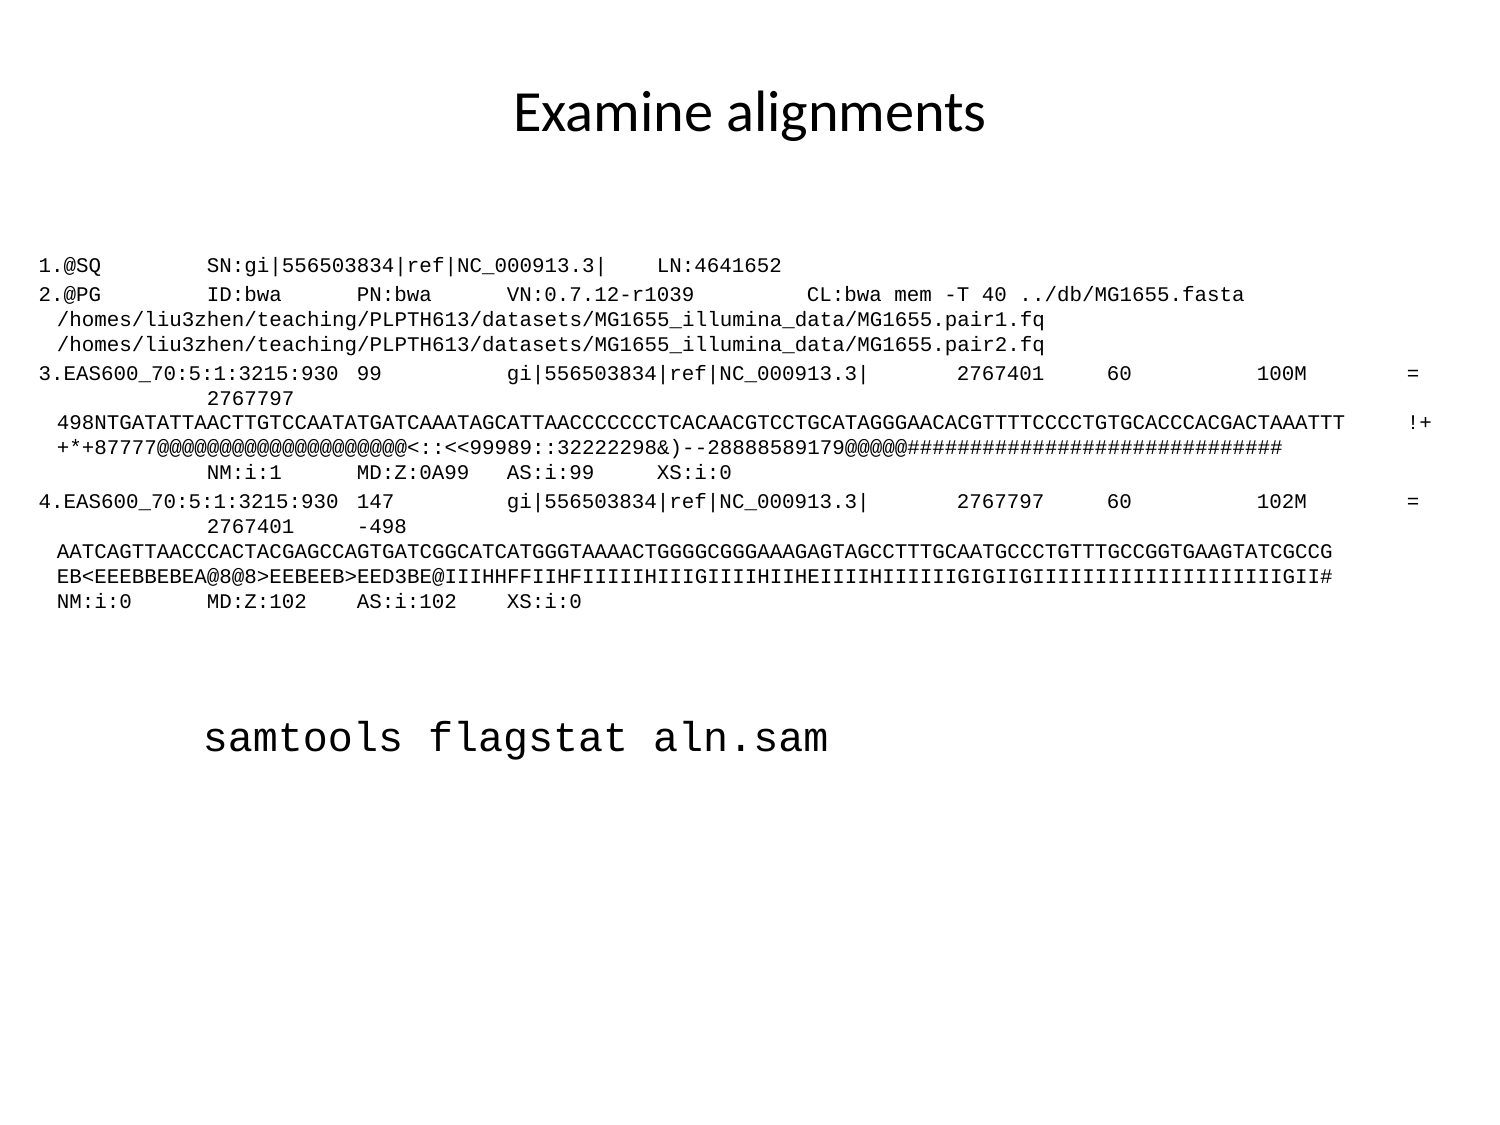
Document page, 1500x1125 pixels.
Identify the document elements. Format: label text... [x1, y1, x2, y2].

title Examine alignments [75, 45, 1425, 172]
list @SQ SN:gi|556503834|ref|NC_000913.3| LN:4641652 @PG ID:bwa PN:bwa VN:0.7.12-r1039 CL:bwa mem -T 40 ../db/MG1655.fasta /homes/liu3zhen/teaching/PLPTH613/datasets/MG1655_illumina_data/MG1655.pair1.fq /homes/liu3zhen/teaching/PLPTH613/datasets/MG1655_illumina_data/MG1655.pair2.fq EAS600_70:5:1:3215:930 99 gi|556503834|ref|NC_000913.3| 2767401 60 100M = 2767797 498NTGATATTAACTTGTCCAATATGATCAAATAGCATTAACCCCCCCTCACAACGTCCTGCATAGGGAACACGTTTTCCCCTGTGCACCCACGACTAAATTT !++*+87777@@@@@@@@@@@@@@@@@@@@<::<<99989::32222298&)--28888589179@@@@@############################## NM:i:1 MD:Z:0A99 AS:i:99 XS:i:0 EAS600_70:5:1:3215:930 147 gi|556503834|ref|NC_000913.3| 2767797 60 102M = 2767401 -498 AATCAGTTAACCCACTACGAGCCAGTGATCGGCATCATGGGTAAAACTGGGGCGGGAAAGAGTAGCCTTTGCAATGCCCTGTTTGCCGGTGAAGTATCGCCG EB<EEEBBEBEA@8@8>EEBEEB>EED3BE@IIIHHFFIIHFIIIIIHIIIGIIIIHIIHEIIIIHIIIIIIGIGIIGIIIIIIIIIIIIIIIIIIIIGII# NM:i:0 MD:Z:102 AS:i:102 XS:i:0 [23, 244, 1454, 621]
text_box samtools flagstat aln.sam [188, 702, 843, 768]
